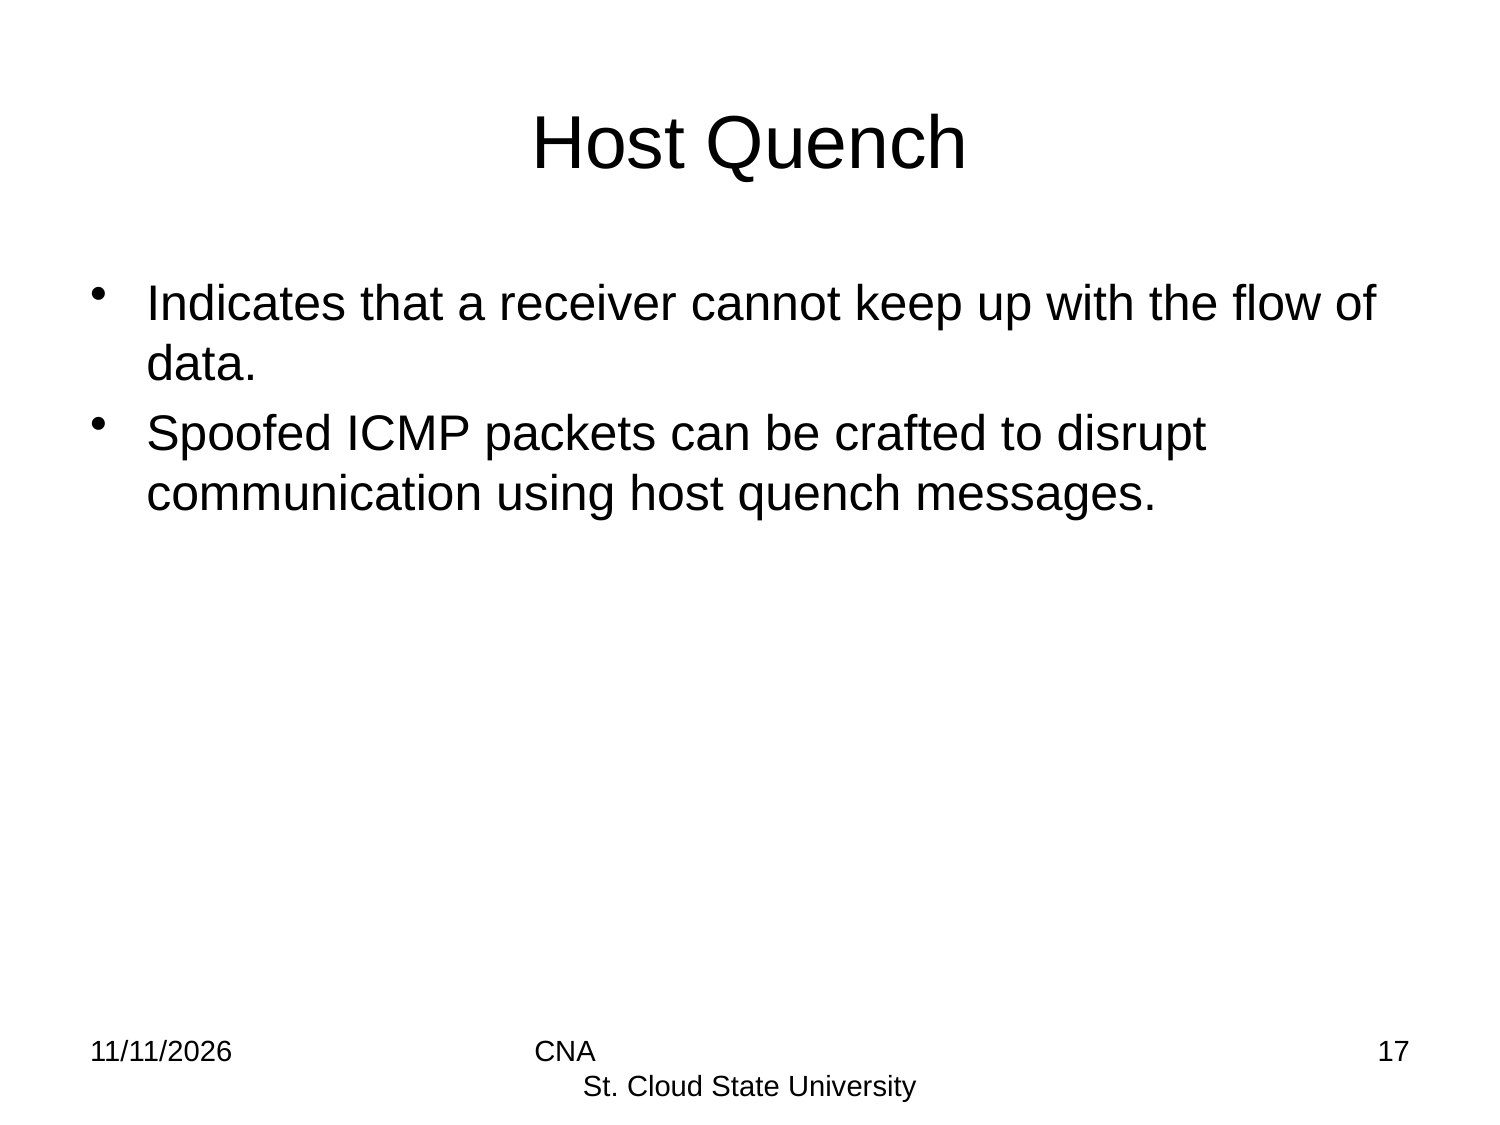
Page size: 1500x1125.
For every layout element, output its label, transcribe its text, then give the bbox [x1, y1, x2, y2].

title Host Quench [74, 44, 1426, 233]
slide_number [74, 1024, 426, 1103]
list Indicates that a receiver cannot keep up with the flow of data. Spoofed ICMP packets can be crafted to disrupt communication using host quench messages. [74, 262, 1426, 1006]
footer CNA St. Cloud State University [512, 1024, 988, 1103]
slide_number 17 [1074, 1024, 1426, 1103]
